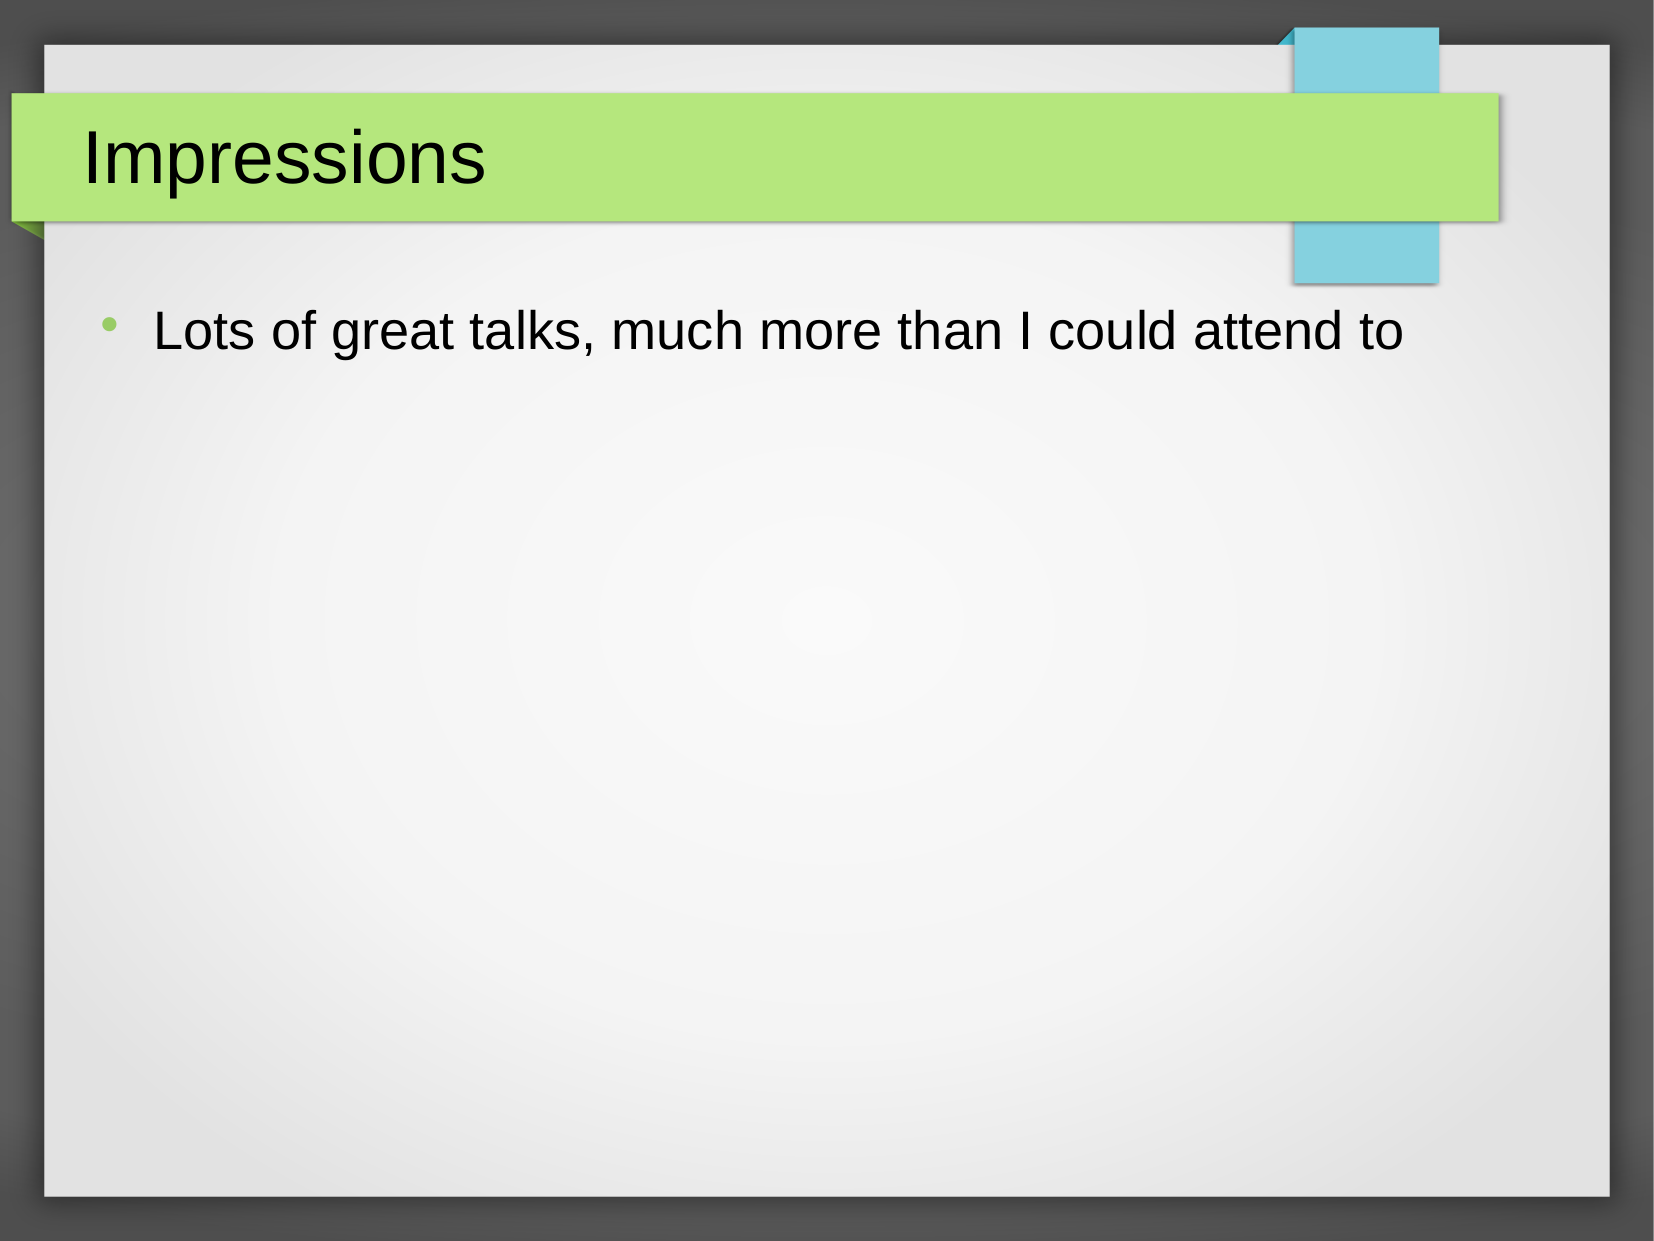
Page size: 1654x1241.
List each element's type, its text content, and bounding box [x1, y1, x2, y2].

text_box Lots of great talks, much more than I could attend to [82, 295, 1571, 1015]
text_box Impressions [82, 94, 1264, 213]
picture [0, 0, 1654, 1241]
